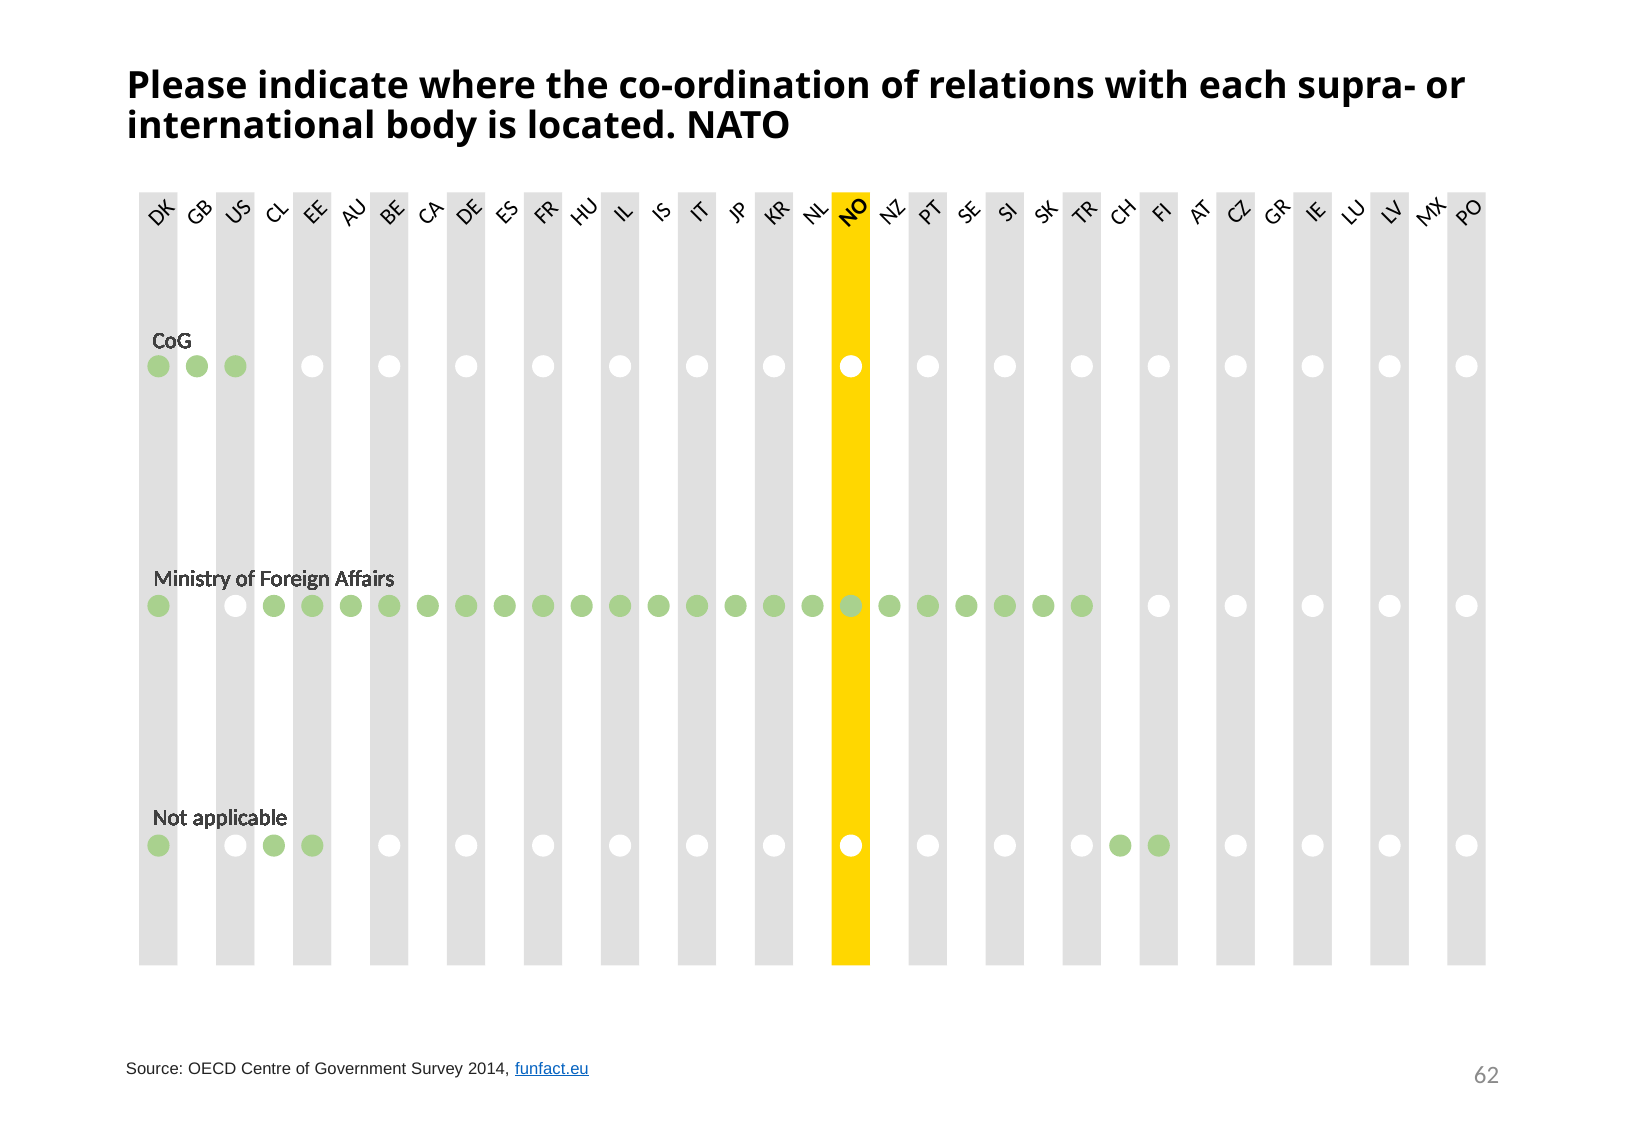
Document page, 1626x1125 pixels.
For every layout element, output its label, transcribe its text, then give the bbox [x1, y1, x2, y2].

slide_number 62 [1450, 1051, 1515, 1096]
title Please indicate where the co-ordination of relations with each supra- or international body is located. NATO [111, 59, 1514, 154]
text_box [111, 164, 1514, 1029]
